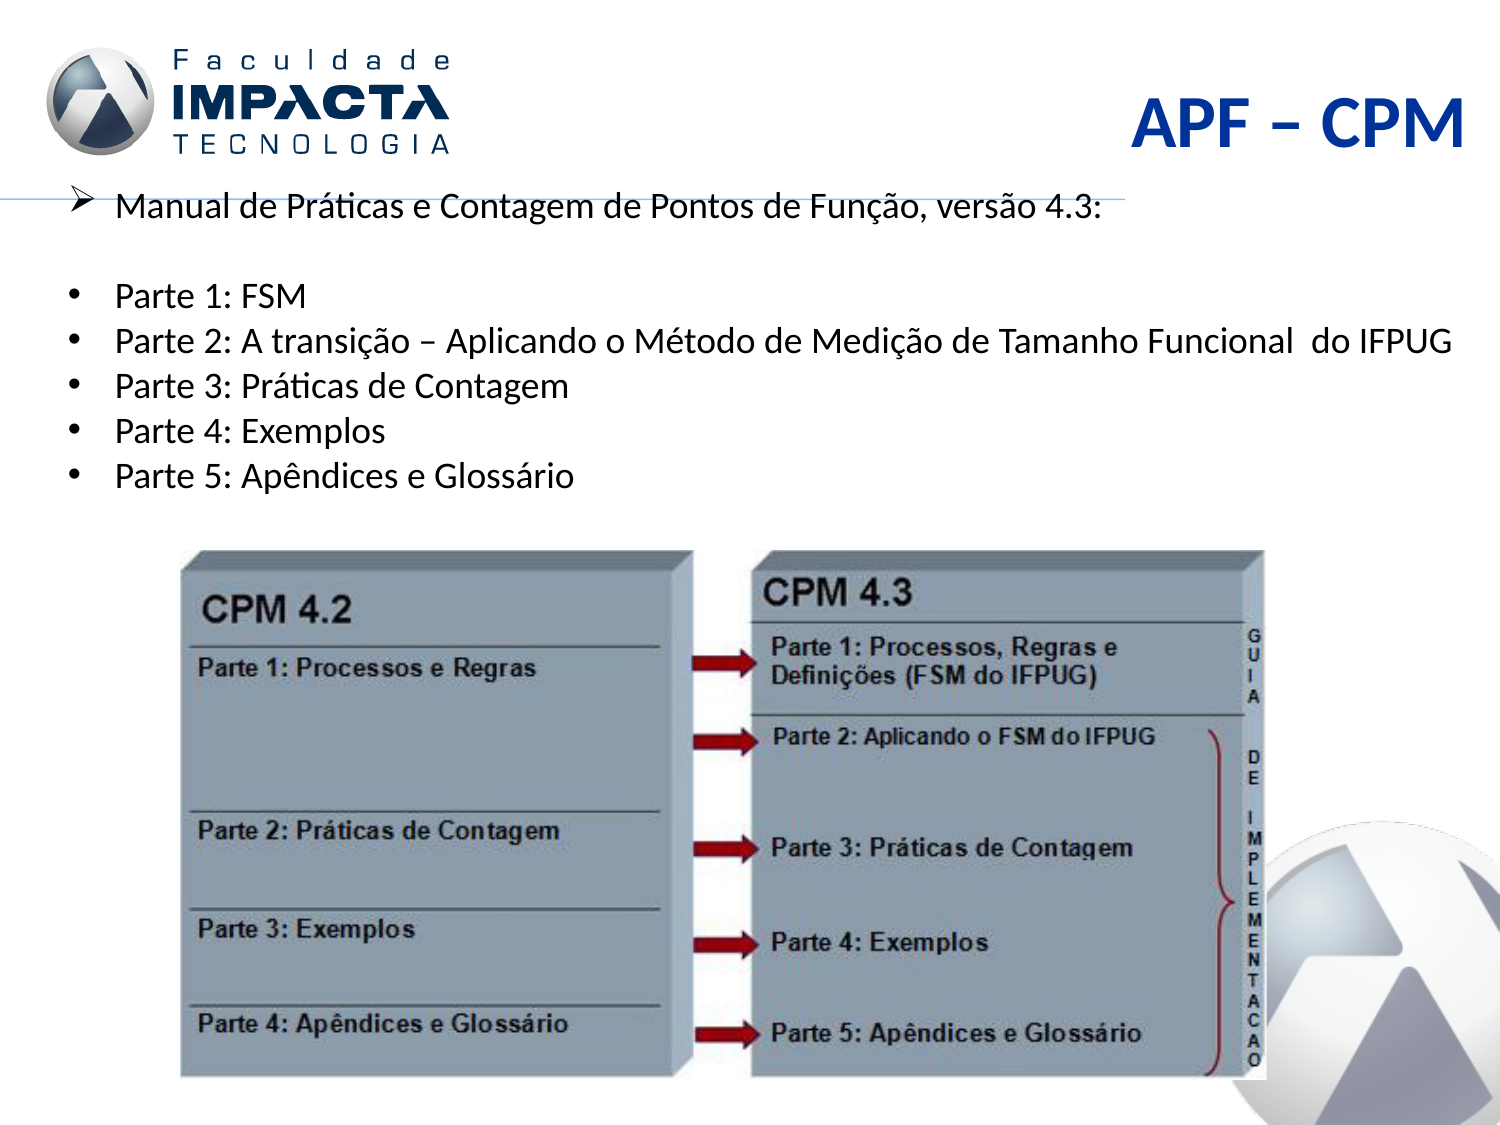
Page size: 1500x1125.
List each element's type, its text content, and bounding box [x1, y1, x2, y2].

text_box Manual de Práticas e Contagem de Pontos de Função, versão 4.3: Parte 1: FSM Parte 2: A transição – Aplicando o Método de Medição de Tamanho Funcional do IFPUG Parte 3: Práticas de Contagem Parte 4: Exemplos Parte 5: Apêndices e Glossário [53, 173, 1483, 594]
text_box APF – CPM [94, 54, 1483, 173]
picture [35, 35, 458, 164]
picture [179, 550, 1500, 1125]
